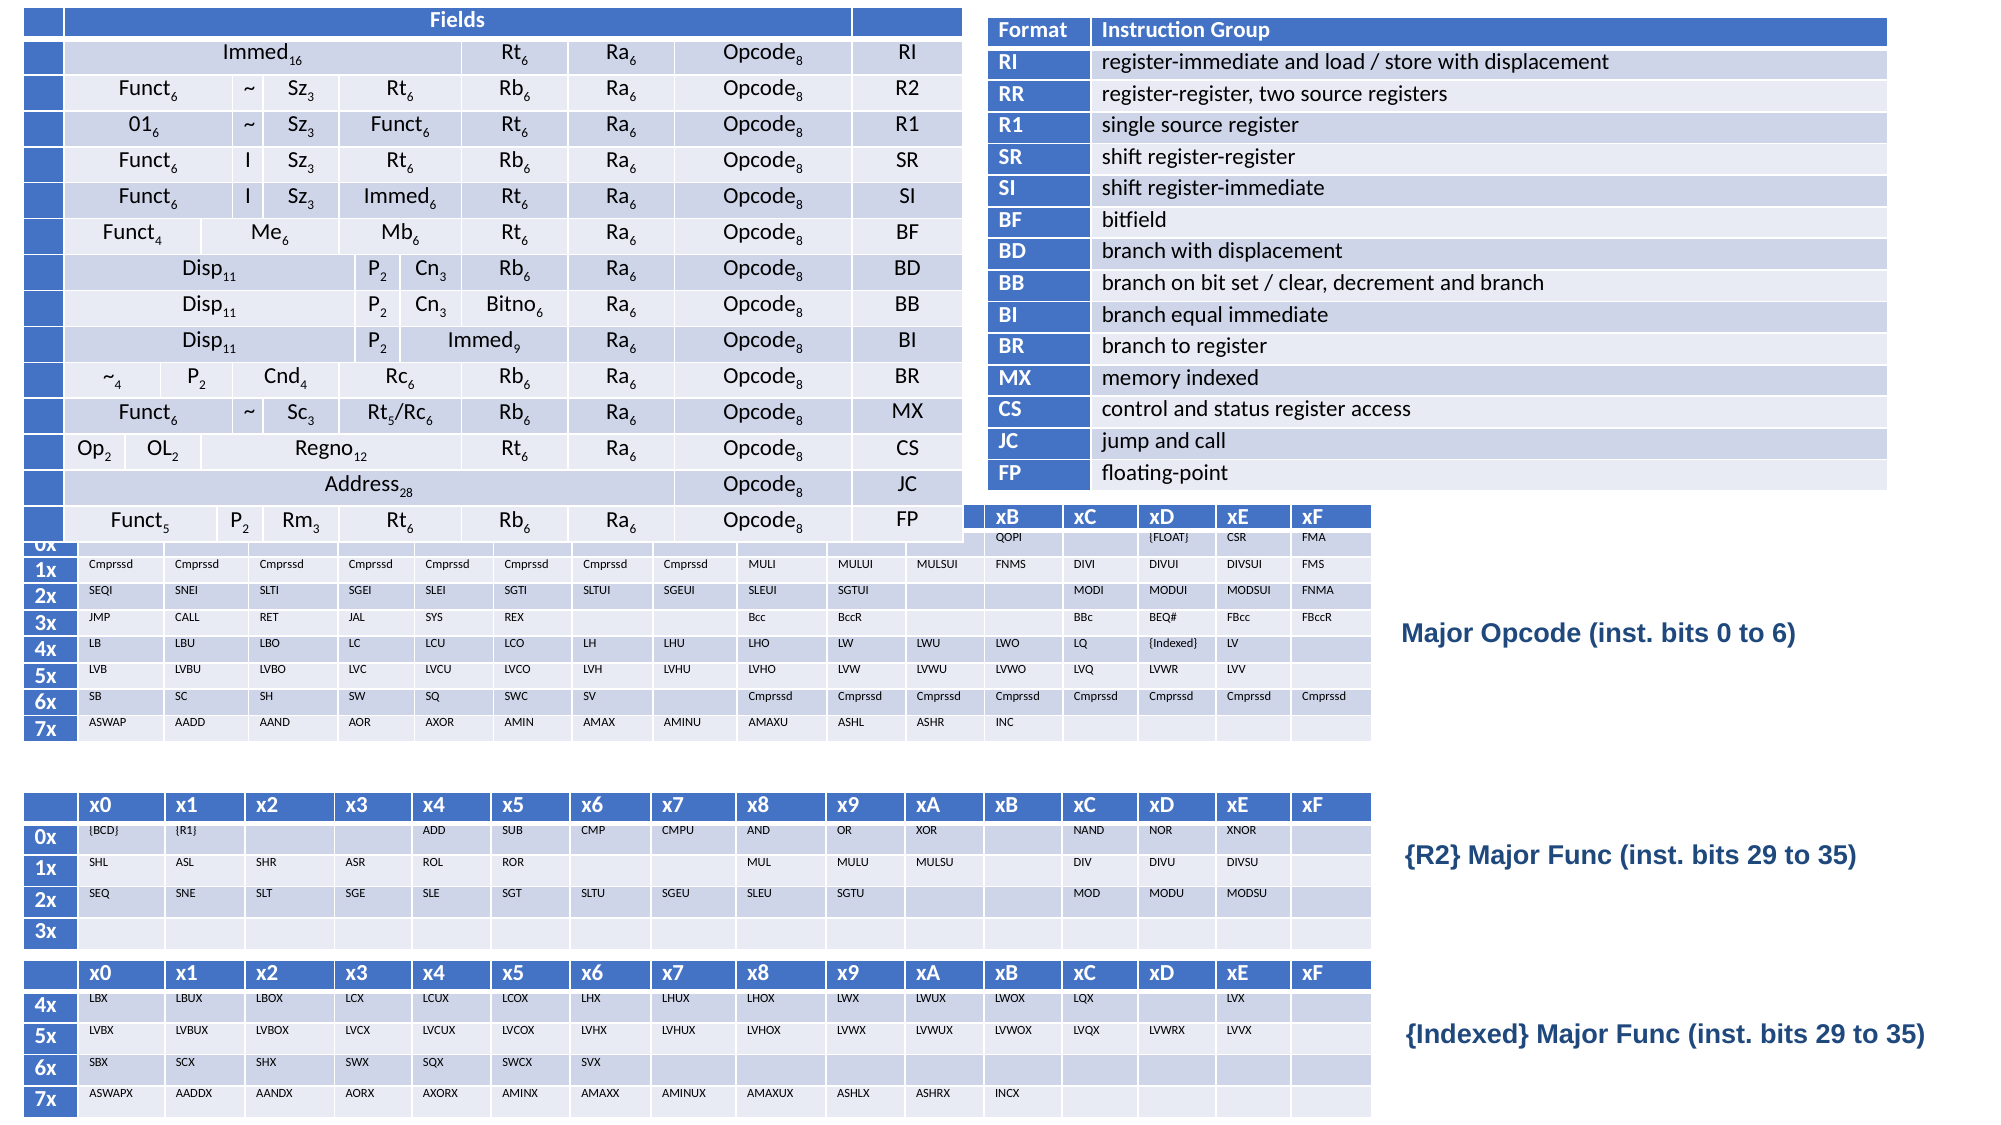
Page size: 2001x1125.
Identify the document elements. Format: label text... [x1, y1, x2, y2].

table_header x4 [413, 961, 490, 989]
table_cell branch with displacement [1092, 239, 1887, 269]
table_cell Immed6 [340, 183, 461, 218]
table_cell LVVX [1217, 1024, 1290, 1054]
table_cell 5x [24, 1024, 77, 1054]
table_cell Rm3 [264, 507, 338, 541]
table_cell [335, 826, 411, 854]
table_cell LHU [654, 637, 736, 662]
table_header [24, 961, 77, 989]
table_cell MX [988, 366, 1090, 395]
table_cell SLTI [249, 584, 337, 609]
table_cell SYS [415, 611, 493, 635]
table_cell BI [988, 302, 1090, 332]
table_cell branch to register [1092, 334, 1887, 364]
table_cell BB [988, 271, 1090, 301]
table_cell AMINX [492, 1087, 569, 1117]
table_cell SQX [413, 1055, 490, 1085]
table_cell 7x [24, 716, 77, 741]
table_cell LCO [494, 637, 571, 662]
table_cell [24, 148, 63, 182]
table_cell AORX [335, 1087, 411, 1117]
table_cell FMS [1292, 558, 1371, 582]
table_cell [246, 826, 334, 854]
table_cell BR [853, 363, 962, 397]
table_cell Immed9 [401, 327, 567, 362]
table_cell [571, 919, 650, 949]
table_header xF [1292, 961, 1371, 989]
table_cell Sc3 [264, 399, 338, 433]
table_cell SQ [415, 690, 493, 715]
table_cell {Bitfield} [494, 543, 571, 556]
table_cell CS [988, 397, 1090, 427]
table_cell MULSUI [907, 558, 984, 582]
table_cell SVX [571, 1055, 650, 1085]
table_cell [1292, 637, 1371, 662]
table_cell LB [79, 637, 163, 662]
table_cell P2 [356, 291, 399, 326]
table_cell Ra6 [569, 399, 674, 433]
table_cell AMINUX [652, 1087, 735, 1117]
table_cell Funct6 [65, 183, 232, 218]
table_cell [1292, 664, 1371, 688]
table_cell [654, 690, 736, 715]
table_cell Funct6 [65, 399, 232, 433]
table_cell Cn3 [401, 255, 461, 290]
table_cell LVWO [985, 664, 1062, 688]
table_cell SLEU [737, 887, 825, 917]
table_cell Cn3 [401, 291, 461, 326]
table_cell LQX [1063, 994, 1137, 1022]
table_cell Cmprssd [573, 558, 652, 582]
table_cell Rb6 [462, 507, 567, 541]
table_cell JMP [79, 611, 163, 635]
table_cell ROR [492, 856, 569, 886]
table_cell FBccR [1292, 611, 1371, 635]
table_cell NAND [1063, 826, 1137, 854]
table_cell branch on bit set / clear, decrement and branch [1092, 271, 1887, 301]
table_cell ASHR [907, 716, 984, 741]
table_cell Rt6 [340, 148, 461, 182]
table_cell LVX [1217, 994, 1290, 1022]
table_cell Opcode8 [675, 435, 851, 469]
table_cell Immed16 [65, 42, 461, 74]
table_cell MODSUI [1217, 584, 1290, 609]
table_cell OL2 [126, 435, 200, 469]
table_cell [1292, 919, 1371, 949]
table_cell single source register [1092, 113, 1887, 143]
table_cell SWX [335, 1055, 411, 1085]
table_cell [24, 219, 63, 254]
table_cell P2 [218, 507, 262, 541]
table_cell Cmprssd [1217, 690, 1290, 715]
table_cell Rt6 [462, 42, 567, 74]
table_cell Cmprssd [249, 558, 337, 582]
table_cell ASHLX [827, 1087, 904, 1117]
table_cell LVWX [827, 1024, 904, 1054]
table_cell CALL [165, 611, 248, 635]
table_cell SI [853, 183, 962, 218]
table_cell AND [737, 826, 825, 854]
table_cell DIVSUI [1217, 558, 1290, 582]
table_cell Mb6 [340, 219, 461, 254]
table_cell LVC [339, 664, 414, 688]
table_header x9 [827, 793, 904, 821]
table_cell LVHX [571, 1024, 650, 1054]
table_cell Disp11 [65, 327, 354, 362]
table_cell LVCX [335, 1024, 411, 1054]
table_cell Funct6 [340, 112, 461, 146]
table_cell [24, 507, 63, 541]
table_cell CMPI [573, 543, 652, 556]
table_cell CMPU [652, 826, 735, 854]
table_cell FNMA [1292, 584, 1371, 609]
table_cell {BCD} [79, 826, 164, 854]
table_header x0 [79, 793, 164, 821]
table_cell JC [853, 471, 962, 505]
table_header xB [985, 793, 1061, 821]
table_cell 6x [24, 690, 77, 715]
table_cell MX [853, 399, 962, 433]
table_cell [907, 584, 984, 609]
table_header xB [985, 505, 1062, 528]
table_cell LVCOX [492, 1024, 569, 1054]
table_cell SLEUI [738, 584, 826, 609]
table_cell ADD [413, 826, 490, 854]
table_cell [1292, 1087, 1371, 1117]
table_header xF [1292, 793, 1371, 821]
table_cell Ra6 [569, 76, 674, 110]
table_cell REX [494, 611, 571, 635]
table_cell MODU [1139, 887, 1215, 917]
table_header xD [1139, 961, 1215, 989]
table_cell LCUX [413, 994, 490, 1022]
table_cell [79, 543, 163, 556]
table_cell NOR [1139, 826, 1215, 854]
table_cell [1064, 716, 1137, 741]
text_box {R2} Major Func (inst. bits 29 to 35) [1390, 816, 1872, 915]
table_cell Cmprssd [1139, 690, 1215, 715]
table_cell CMP [571, 826, 650, 854]
table_cell Ra6 [569, 255, 674, 290]
table_cell LVCUX [413, 1024, 490, 1054]
table_header x2 [246, 793, 334, 821]
table_cell RR [988, 81, 1090, 111]
table_cell SH [249, 690, 337, 715]
table_cell Sz3 [264, 76, 338, 110]
table_cell jump and call [1092, 429, 1887, 459]
table_cell SHX [246, 1055, 334, 1085]
table_cell Funct4 [65, 219, 200, 254]
table_cell LW [828, 637, 905, 662]
table_header xF [1292, 505, 1371, 528]
table_cell Opcode8 [675, 112, 851, 146]
table_cell LVBUX [166, 1024, 244, 1054]
table_cell [907, 611, 984, 635]
table_cell bitfield [1092, 208, 1887, 237]
table_header [24, 793, 77, 821]
table_cell SWCX [492, 1055, 569, 1085]
table_cell ASHRX [906, 1087, 983, 1117]
table_cell LVBOX [246, 1024, 334, 1054]
table_header x5 [492, 961, 569, 989]
table_cell SLEI [415, 584, 493, 609]
table_cell SGE [335, 887, 411, 917]
table_cell Ra6 [569, 435, 674, 469]
table_cell RI [988, 51, 1090, 79]
table_cell AMAXUX [737, 1087, 825, 1117]
table_cell LVQ [1064, 664, 1137, 688]
table_cell Rb6 [462, 363, 567, 397]
table_cell SLT [246, 887, 334, 917]
table_cell AADD [165, 716, 248, 741]
table_cell LVWUX [906, 1024, 983, 1054]
table_cell 3x [24, 611, 77, 635]
table_cell BBc [1064, 611, 1137, 635]
table_cell LVHOX [737, 1024, 825, 1054]
table_cell FP [853, 507, 962, 541]
table_cell [24, 471, 63, 505]
table_cell [166, 919, 244, 949]
table_cell RET [249, 611, 337, 635]
table_cell DIVI [1064, 558, 1137, 582]
table_header x6 [571, 961, 650, 989]
table_cell Opcode8 [675, 42, 851, 74]
table_cell INC [985, 716, 1062, 741]
table_cell Ra6 [569, 148, 674, 182]
table_cell floating-point [1092, 460, 1887, 490]
table_cell [1292, 994, 1371, 1022]
table_cell SBX [79, 1055, 164, 1085]
table_cell Rb6 [462, 76, 567, 110]
table_cell MULSU [906, 856, 983, 886]
table_cell Opcode8 [675, 363, 851, 397]
table_header x1 [166, 961, 244, 989]
table_cell Cmprssd [79, 558, 163, 582]
table_cell LWU [907, 637, 984, 662]
table_cell [1292, 887, 1371, 917]
table_header xC [1063, 793, 1137, 821]
table_cell [985, 611, 1062, 635]
table_cell P2 [161, 363, 232, 397]
table_cell {R1} [166, 826, 244, 854]
table_cell [827, 919, 904, 949]
table_cell LVWU [907, 664, 984, 688]
table_cell LWOX [985, 994, 1061, 1022]
table_cell [906, 1055, 983, 1085]
table_cell LBO [249, 637, 337, 662]
table_cell LHX [571, 994, 650, 1022]
table_header Fields [65, 8, 851, 36]
table_cell Opcode8 [675, 183, 851, 218]
table_cell Cmprssd [907, 690, 984, 715]
table_cell LVBX [79, 1024, 164, 1054]
table_cell ~ [233, 76, 262, 110]
table_cell SI [988, 176, 1090, 206]
table_cell Cmprssd [1292, 690, 1371, 715]
table_cell Me6 [202, 219, 338, 254]
table_cell SLE [413, 887, 490, 917]
table_cell SV [573, 690, 652, 715]
table_cell [1217, 1087, 1290, 1117]
table_cell SR [988, 144, 1090, 174]
table_cell LBU [165, 637, 248, 662]
table_cell branch equal immediate [1092, 302, 1887, 332]
table_cell ASWAPX [79, 1087, 164, 1117]
table_cell ORI [828, 543, 905, 556]
table_cell Rt5/Rc6 [340, 399, 461, 433]
table_cell I [233, 183, 262, 218]
table_cell LVCU [415, 664, 493, 688]
table_cell FMA [1292, 533, 1371, 556]
table_cell Ra6 [569, 291, 674, 326]
table_cell SWC [494, 690, 571, 715]
table_cell 2x [24, 887, 77, 917]
table_cell Funct6 [65, 148, 232, 182]
table_header xE [1217, 961, 1290, 989]
table_cell MULUI [828, 558, 905, 582]
table_cell LCX [335, 994, 411, 1022]
table_cell SGT [492, 887, 569, 917]
table_cell SGTI [494, 584, 571, 609]
table_header xC [1064, 505, 1137, 528]
table_cell R2 [853, 76, 962, 110]
table_cell 4x [24, 994, 77, 1022]
table_cell 0x [24, 826, 77, 854]
table_cell Rt6 [462, 435, 567, 469]
table_cell CS [853, 435, 962, 469]
table_cell LVB [79, 664, 163, 688]
table_cell shift register-register [1092, 144, 1887, 174]
table_cell MODSU [1217, 887, 1290, 917]
table_cell register-immediate and load / store with displacement [1092, 51, 1887, 79]
table_cell [24, 112, 63, 146]
table_cell MUL [737, 856, 825, 886]
table_cell {R2} [249, 543, 337, 556]
table_cell [246, 919, 334, 949]
table_cell AXORX [413, 1087, 490, 1117]
table_cell {FLOAT} [1139, 533, 1215, 556]
table_cell SGTU [827, 887, 904, 917]
table_cell [79, 919, 164, 949]
table_cell Cmprssd [1064, 690, 1137, 715]
table_cell [1063, 919, 1137, 949]
table_cell [24, 42, 63, 74]
table_cell Opcode8 [675, 399, 851, 433]
table_cell ANDI [738, 543, 826, 556]
table_cell [1063, 1055, 1137, 1085]
table_cell [24, 363, 63, 397]
table_cell LVW [828, 664, 905, 688]
table_cell [1139, 716, 1215, 741]
table_header x6 [571, 793, 650, 821]
table_header x4 [413, 793, 490, 821]
table_cell Opcode8 [675, 291, 851, 326]
table_cell LVBO [249, 664, 337, 688]
table_cell [737, 1055, 825, 1085]
table_cell Funct6 [65, 76, 232, 110]
table_cell SEQ [79, 887, 164, 917]
table_cell QOPI [985, 533, 1062, 556]
table_cell SW [339, 690, 414, 715]
table_cell Cmprssd [985, 690, 1062, 715]
table_cell [571, 856, 650, 886]
table_cell [413, 919, 490, 949]
table_cell Ra6 [569, 183, 674, 218]
table_cell RI [853, 42, 962, 74]
table_cell AMAXU [738, 716, 826, 741]
table_cell LBX [79, 994, 164, 1022]
table_cell ASR [335, 856, 411, 886]
table_cell [652, 1055, 735, 1085]
table_cell Ra6 [569, 327, 674, 362]
table_cell Rt6 [340, 76, 461, 110]
table_cell 1x [24, 558, 77, 582]
table_cell P2 [356, 255, 399, 290]
table_cell 3x [24, 919, 77, 949]
table_cell [24, 327, 63, 362]
table_cell P2 [356, 327, 399, 362]
table_cell 4x [24, 637, 77, 662]
table_cell AAND [249, 716, 337, 741]
table_header x9 [827, 961, 904, 989]
table_header x3 [335, 793, 411, 821]
table_cell [1292, 1024, 1371, 1054]
table_cell DIVU [1139, 856, 1215, 886]
table_cell [1139, 919, 1215, 949]
table_cell MULU [827, 856, 904, 886]
table_cell LBOX [246, 994, 334, 1022]
table_cell MODI [1064, 584, 1137, 609]
table_cell SGTUI [828, 584, 905, 609]
table_header xE [1217, 793, 1290, 821]
table_cell LCOX [492, 994, 569, 1022]
table_cell CMPUI [654, 543, 736, 556]
table_cell [573, 611, 652, 635]
table_cell 7x [24, 1087, 77, 1117]
table_cell LHOX [737, 994, 825, 1022]
table_header x3 [335, 961, 411, 989]
table_cell DIVSU [1217, 856, 1290, 886]
table_cell XNOR [1217, 826, 1290, 854]
table_cell LV [1217, 637, 1290, 662]
table_cell Cmprssd [738, 690, 826, 715]
table_cell AMAX [573, 716, 652, 741]
table_cell [1063, 1087, 1137, 1117]
table_cell Cnd4 [233, 363, 338, 397]
table_cell SGEI [339, 584, 414, 609]
table_cell 2x [24, 584, 77, 609]
table_header xC [1063, 961, 1137, 989]
table_cell 6x [24, 1055, 77, 1085]
table_header x7 [652, 793, 735, 821]
table_cell Rc6 [340, 363, 461, 397]
table_cell Rt6 [462, 112, 567, 146]
table_cell JAL [339, 611, 414, 635]
table_cell FNMS [985, 558, 1062, 582]
table_cell Opcode8 [675, 255, 851, 290]
table_cell ~4 [65, 363, 160, 397]
table_cell LBUX [166, 994, 244, 1022]
table_cell INCX [985, 1087, 1061, 1117]
table_header xD [1139, 505, 1215, 528]
table_cell XORI [907, 533, 984, 556]
table_header x8 [737, 793, 825, 821]
table_header xB [985, 961, 1061, 989]
table_cell [1139, 994, 1215, 1022]
table_cell [985, 919, 1061, 949]
table_cell LVBU [165, 664, 248, 688]
table_cell Funct5 [65, 507, 216, 541]
table_cell AMAXX [571, 1087, 650, 1117]
table_cell [737, 919, 825, 949]
table_cell LWX [827, 994, 904, 1022]
table_cell ASHL [828, 716, 905, 741]
table_cell AADDX [166, 1087, 244, 1117]
table_cell BEQ# [1139, 611, 1215, 635]
table_cell Opcode8 [675, 471, 851, 505]
table_cell [985, 887, 1061, 917]
table_cell Disp11 [65, 291, 354, 326]
table_cell Op2 [65, 435, 124, 469]
table_cell SNEI [165, 584, 248, 609]
table_cell memory indexed [1092, 366, 1887, 395]
table_cell [339, 543, 414, 556]
table_cell [906, 887, 983, 917]
table_cell LVWRX [1139, 1024, 1215, 1054]
table_cell Cmprssd [339, 558, 414, 582]
table_cell LWUX [906, 994, 983, 1022]
table_header x1 [166, 793, 244, 821]
table_header [853, 8, 962, 36]
table_cell Opcode8 [675, 148, 851, 182]
table_cell Rb6 [462, 399, 567, 433]
table_header xA [906, 793, 983, 821]
table_cell AOR [339, 716, 414, 741]
table_cell OR [827, 826, 904, 854]
table_header x7 [652, 961, 735, 989]
table_header xE [1217, 505, 1290, 528]
table_cell LQ [1064, 637, 1137, 662]
table_header xA [964, 505, 984, 528]
table_cell R1 [988, 113, 1090, 143]
table_cell Sz3 [264, 148, 338, 182]
table_cell LVWR [1139, 664, 1215, 688]
table_cell SCX [166, 1055, 244, 1085]
table_cell Cmprssd [654, 558, 736, 582]
table_cell Address28 [65, 471, 674, 505]
text_box {Indexed} Major Func (inst. bits 29 to 35) [1390, 1009, 1940, 1057]
table_cell AANDX [246, 1087, 334, 1117]
table_cell Ra6 [569, 507, 674, 541]
table_header Format [988, 18, 1090, 46]
table_cell R1 [853, 112, 962, 146]
table_cell Regno12 [202, 435, 461, 469]
table_cell SR [853, 148, 962, 182]
table_cell LVHUX [652, 1024, 735, 1054]
table_header x0 [79, 961, 164, 989]
table_cell Cmprssd [494, 558, 571, 582]
table_cell LHO [738, 637, 826, 662]
table_cell control and status register access [1092, 397, 1887, 427]
table_cell [1217, 716, 1290, 741]
table_cell Ra6 [569, 219, 674, 254]
table_header xA [906, 961, 983, 989]
table_cell BB [853, 291, 962, 326]
table_cell SEQI [79, 584, 163, 609]
table_cell BF [853, 219, 962, 254]
table_cell FP [988, 460, 1090, 490]
table_cell [1064, 533, 1137, 556]
table_cell LVV [1217, 664, 1290, 688]
table_cell Disp11 [65, 255, 354, 290]
table_cell [1292, 1055, 1371, 1085]
table_cell 016 [65, 112, 232, 146]
table_cell ADDI [415, 543, 493, 556]
table_cell 1x [24, 856, 77, 886]
table_cell LVHO [738, 664, 826, 688]
table_cell [654, 611, 736, 635]
table_cell Bcc [738, 611, 826, 635]
table_header Instruction Group [1092, 18, 1887, 46]
table_cell AXOR [415, 716, 493, 741]
table_cell Rt6 [462, 183, 567, 218]
table_cell MOD [1063, 887, 1137, 917]
table_cell [1139, 1055, 1215, 1085]
table_cell LVCO [494, 664, 571, 688]
table_cell DIV [1063, 856, 1137, 886]
table_cell Cmprssd [165, 558, 248, 582]
table_cell Rb6 [462, 148, 567, 182]
table_cell [1217, 1055, 1290, 1085]
table_cell ~ [233, 399, 262, 433]
table_cell [652, 919, 735, 949]
table_cell [24, 255, 63, 290]
table_cell SUB [492, 826, 569, 854]
table_cell LH [573, 637, 652, 662]
table_cell [906, 919, 983, 949]
table_cell LWO [985, 637, 1062, 662]
table_cell BR [988, 334, 1090, 364]
table_cell [1292, 716, 1371, 741]
table_cell [1292, 856, 1371, 886]
table_cell Opcode8 [675, 507, 851, 541]
table_cell Rt6 [462, 219, 567, 254]
table_cell SGEUI [654, 584, 736, 609]
table_cell BccR [828, 611, 905, 635]
table_header xD [1139, 793, 1215, 821]
table_cell MODUI [1139, 584, 1215, 609]
table_cell DIVUI [1139, 558, 1215, 582]
table_cell ROL [413, 856, 490, 886]
table_cell LCU [415, 637, 493, 662]
table_cell [985, 856, 1061, 886]
table_cell Rb6 [462, 255, 567, 290]
table_cell LHUX [652, 994, 735, 1022]
table_cell BI [853, 327, 962, 362]
table_cell JC [988, 429, 1090, 459]
table_cell [24, 435, 63, 469]
table_cell [1292, 826, 1371, 854]
table_cell AMINU [654, 716, 736, 741]
table_header x8 [737, 961, 825, 989]
table_cell SC [165, 690, 248, 715]
table_cell LC [339, 637, 414, 662]
table_cell SNE [166, 887, 244, 917]
table_cell CSR [1217, 533, 1290, 556]
table_cell Ra6 [569, 42, 674, 74]
table_cell [1139, 1087, 1215, 1117]
table_cell Ra6 [569, 112, 674, 146]
table_cell LVWOX [985, 1024, 1061, 1054]
table_cell ASL [166, 856, 244, 886]
table_cell SLTU [571, 887, 650, 917]
table_header x5 [492, 793, 569, 821]
table_cell 0x [24, 543, 77, 556]
table_cell [24, 291, 63, 326]
table_cell [24, 399, 63, 433]
table_cell [492, 919, 569, 949]
table_cell SLTUI [573, 584, 652, 609]
table_cell Ra6 [569, 363, 674, 397]
table_cell {Indexed} [1139, 637, 1215, 662]
table_cell Sz3 [264, 183, 338, 218]
table_cell BD [988, 239, 1090, 269]
table_cell ASWAP [79, 716, 163, 741]
table_cell I [233, 148, 262, 182]
table_cell Cmprssd [828, 690, 905, 715]
table_cell [827, 1055, 904, 1085]
table_header [24, 8, 63, 36]
table_cell SHR [246, 856, 334, 886]
table_cell register-register, two source registers [1092, 81, 1887, 111]
table_cell shift register-immediate [1092, 176, 1887, 206]
table_cell [24, 76, 63, 110]
table_cell Rt6 [340, 507, 461, 541]
table_cell Opcode8 [675, 76, 851, 110]
table_cell [985, 1055, 1061, 1085]
table_cell [335, 919, 411, 949]
table_cell [652, 856, 735, 886]
table_cell [985, 584, 1062, 609]
table_cell [24, 183, 63, 218]
table_cell [1217, 919, 1290, 949]
table_cell {VECTOR} [165, 543, 248, 556]
table_cell [985, 826, 1061, 854]
table_cell MULI [738, 558, 826, 582]
table_cell SHL [79, 856, 164, 886]
table_cell Opcode8 [675, 327, 851, 362]
table_cell BF [988, 208, 1090, 237]
table_cell BD [853, 255, 962, 290]
table_cell Bitno6 [462, 291, 567, 326]
table_cell ~ [233, 112, 262, 146]
table_cell LVH [573, 664, 652, 688]
table_cell LVHU [654, 664, 736, 688]
table_cell Opcode8 [675, 219, 851, 254]
table_cell LVQX [1063, 1024, 1137, 1054]
table_cell SGEU [652, 887, 735, 917]
table_cell AMIN [494, 716, 571, 741]
text_box Major Opcode (inst. bits 0 to 6) [1386, 594, 1824, 693]
table_cell FBcc [1217, 611, 1290, 635]
table_header x2 [246, 961, 334, 989]
table_cell 5x [24, 664, 77, 688]
table_cell XOR [906, 826, 983, 854]
table_cell Sz3 [264, 112, 338, 146]
table_cell SB [79, 690, 163, 715]
table_cell Cmprssd [415, 558, 493, 582]
